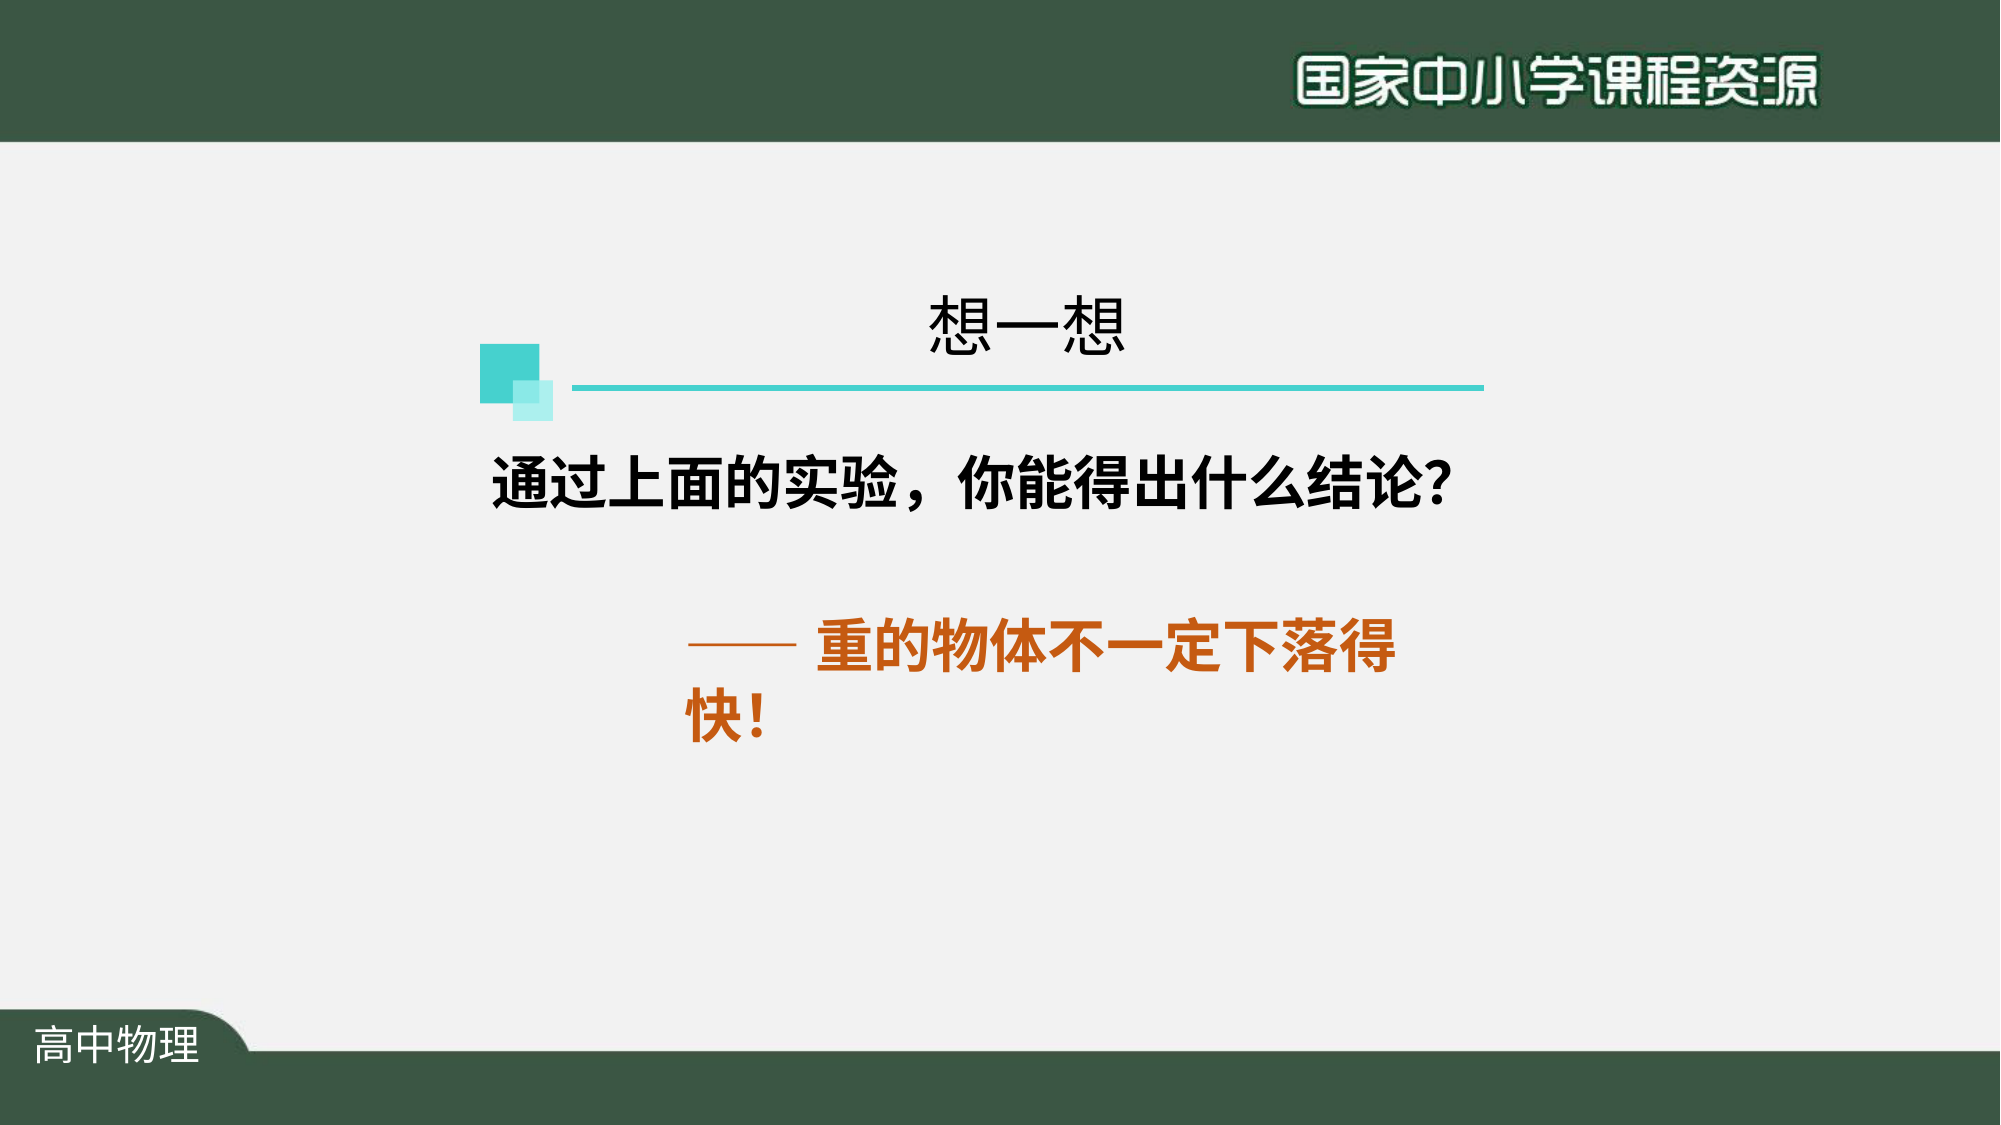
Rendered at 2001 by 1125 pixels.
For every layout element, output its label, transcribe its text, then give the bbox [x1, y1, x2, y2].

text_box [480, 343, 540, 404]
text_box ——重的物体不一定下落得快！ [682, 607, 1505, 750]
text_box 通过上面的实验，你能得出什么结论？ [489, 443, 1487, 516]
footer 高中物理 [31, 1013, 202, 1125]
text_box 想一想 [925, 282, 1131, 365]
picture [0, 0, 2000, 1125]
text_box [512, 380, 553, 421]
